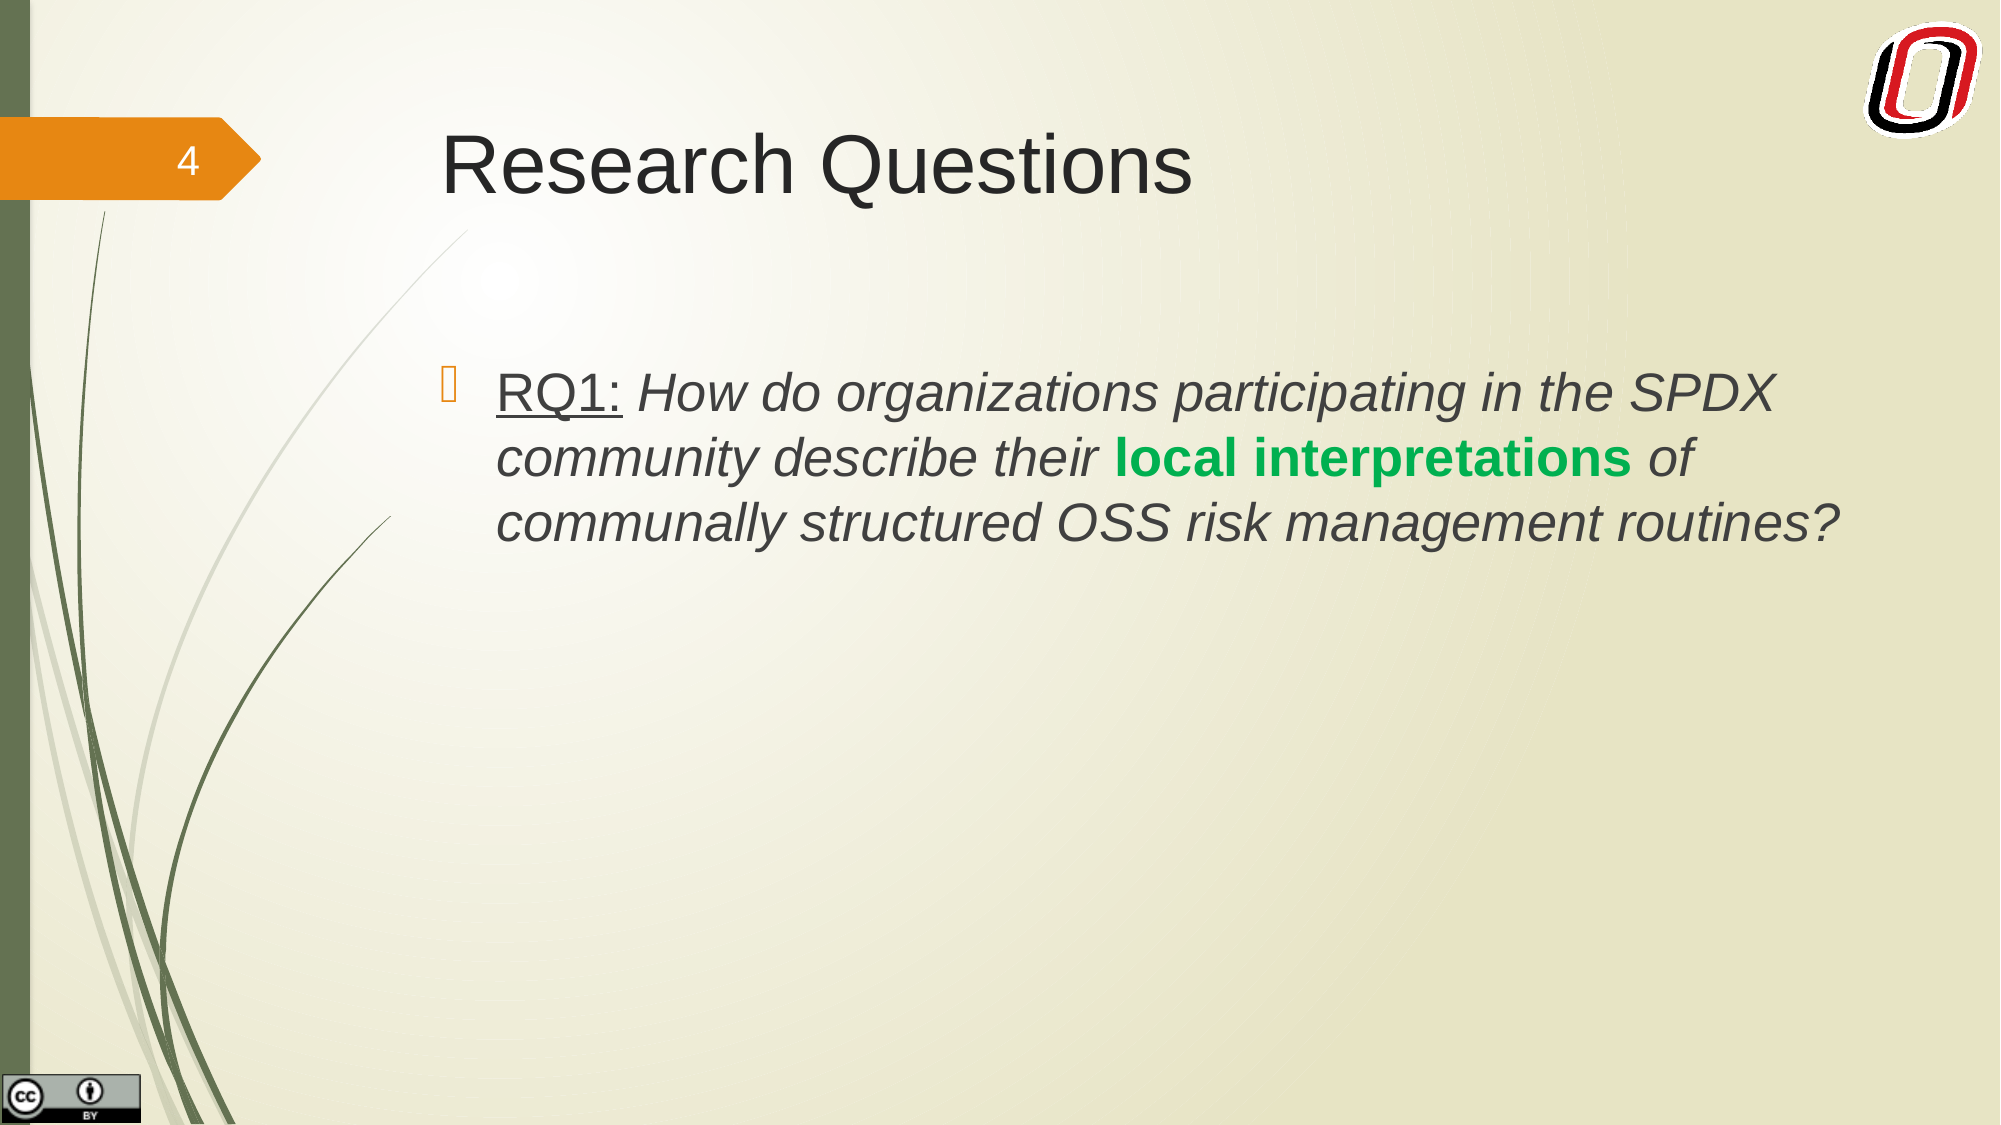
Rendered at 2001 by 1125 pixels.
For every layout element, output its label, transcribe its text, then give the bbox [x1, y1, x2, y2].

title Research Questions [425, 102, 1888, 313]
slide_number 4 [87, 129, 216, 190]
list RQ1: How do organizations participating in the SPDX community describe their local interpretations of communally structured OSS risk management routines? [424, 350, 1888, 1084]
picture [1845, 1, 2000, 157]
picture [2, 1074, 141, 1123]
